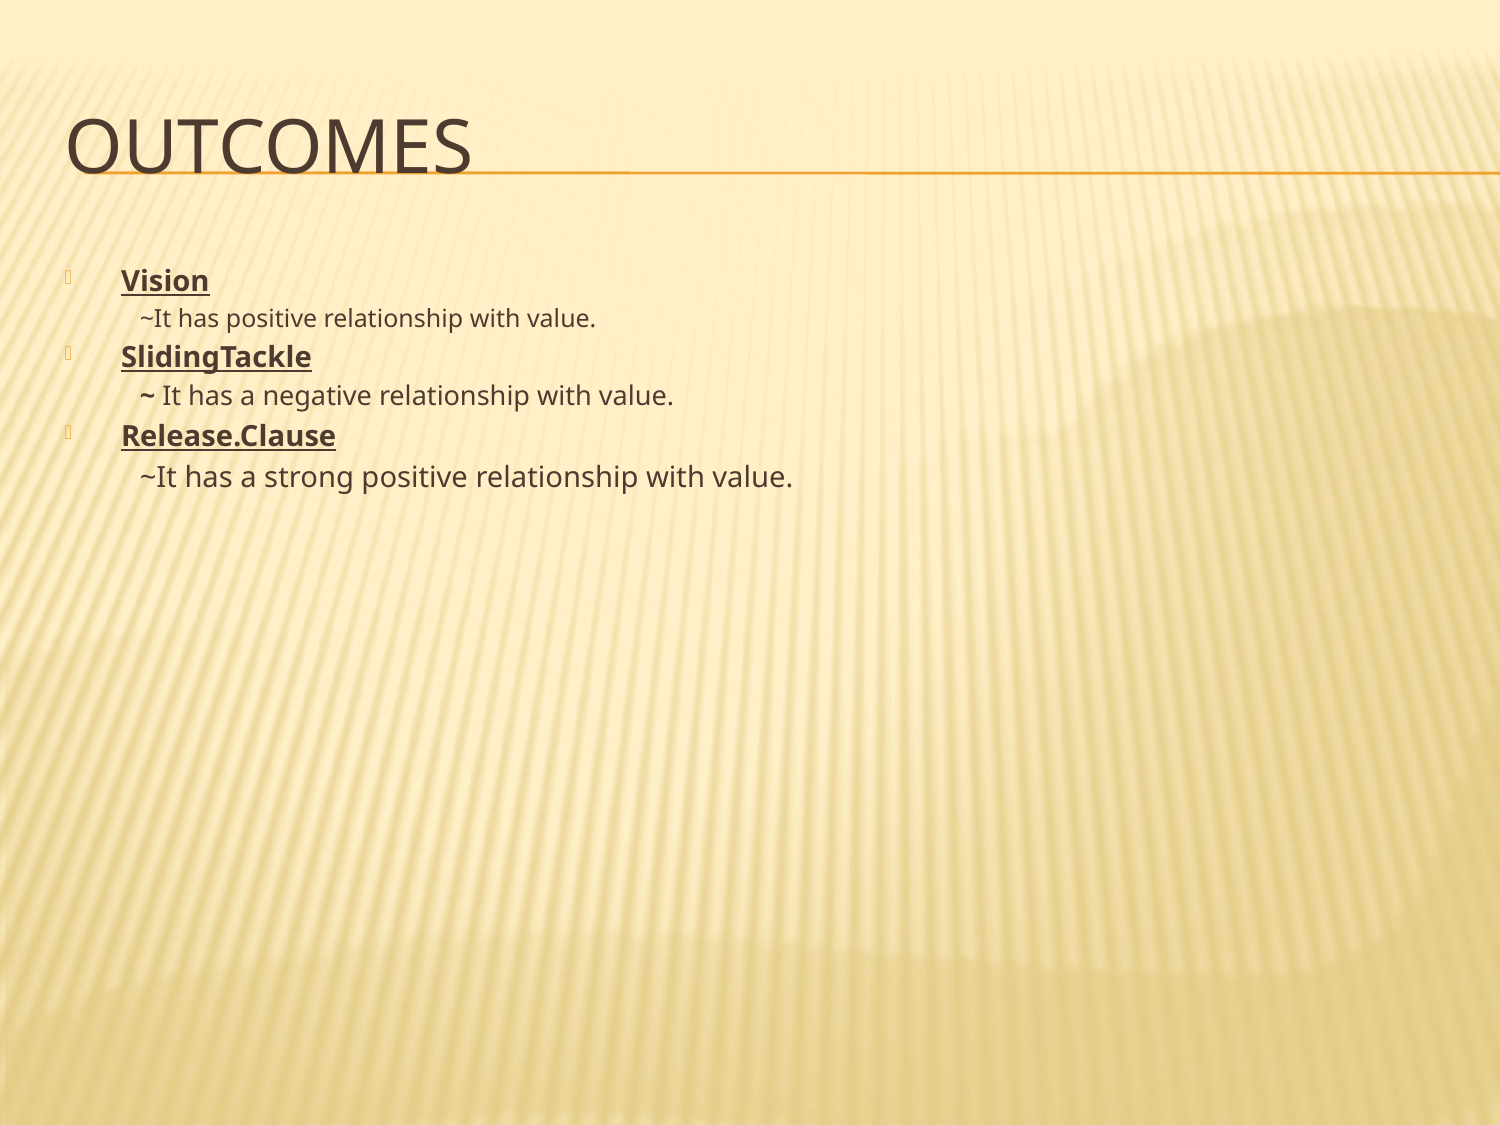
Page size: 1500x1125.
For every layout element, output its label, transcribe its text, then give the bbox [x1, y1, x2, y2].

list Vision ~It has positive relationship with value. SlidingTackle ~ It has a negative relationship with value. Release.Clause ~It has a strong positive relationship with value. [50, 254, 1475, 998]
title outcomes [50, 75, 1475, 213]
